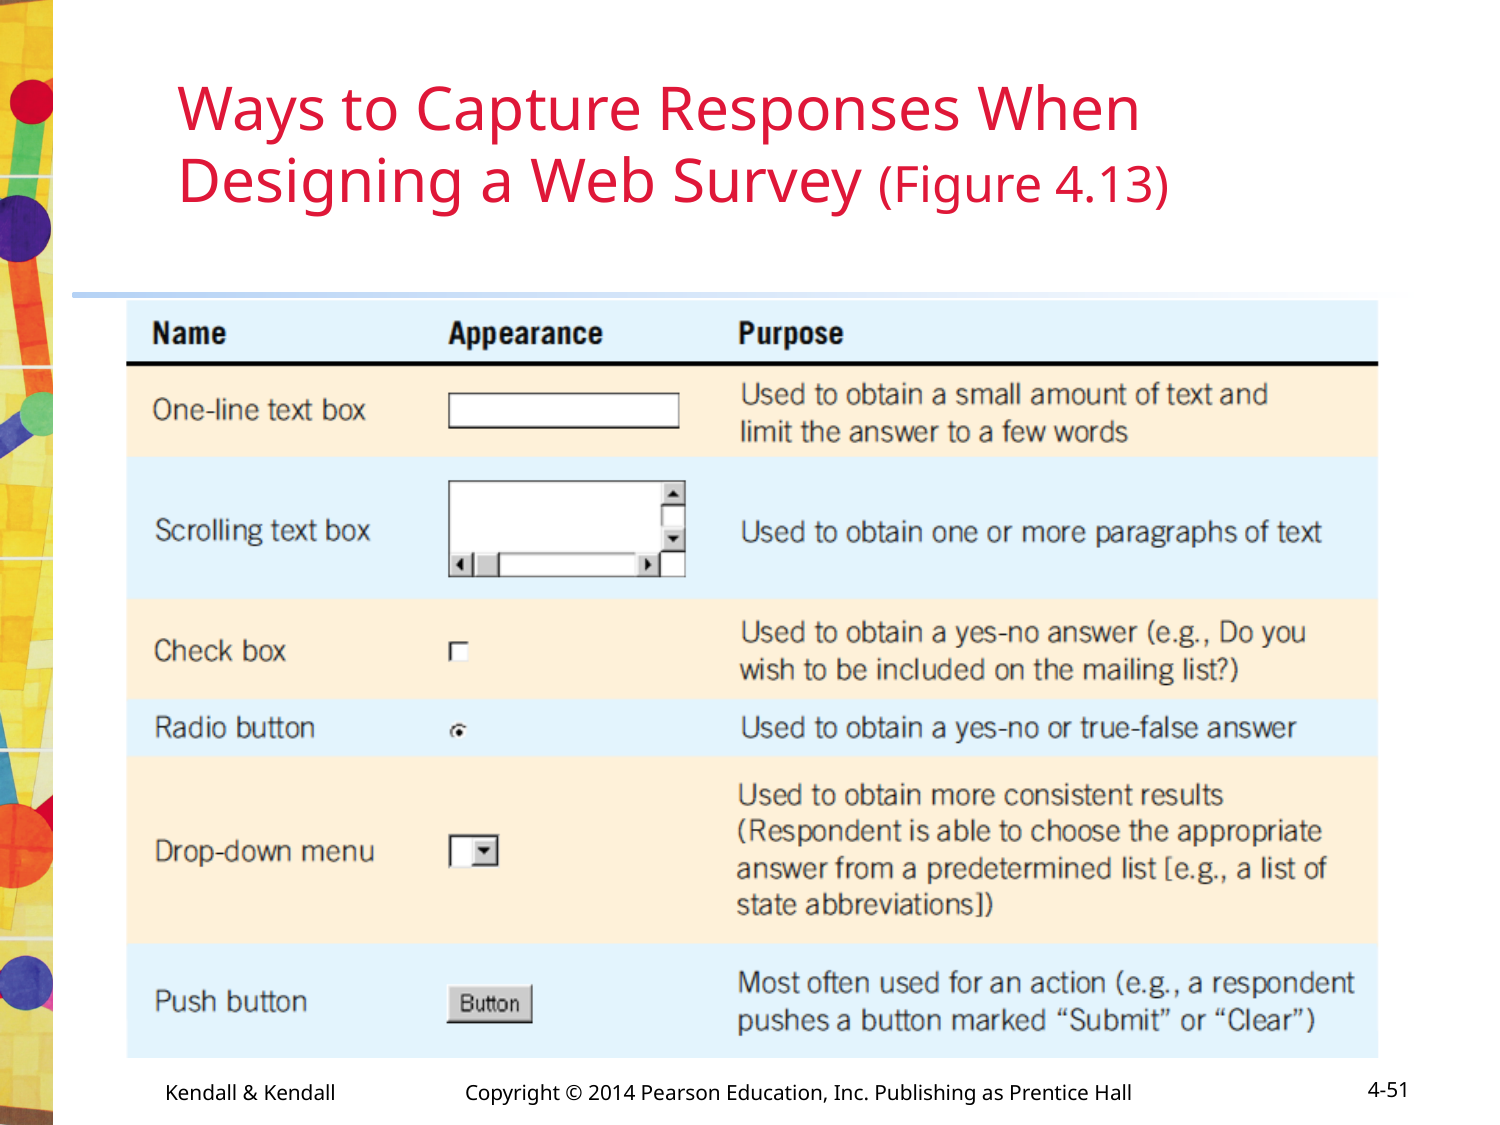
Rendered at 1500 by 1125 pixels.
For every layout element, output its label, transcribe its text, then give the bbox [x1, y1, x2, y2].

slide_number 4-51 [1112, 1037, 1425, 1113]
picture [0, 0, 53, 1125]
slide_number Kendall & Kendall Copyright © 2014 Pearson Education, Inc. Publishing as Prentice Hall [150, 1066, 1112, 1113]
picture [124, 299, 1380, 1058]
title Ways to Capture Responses When Designing a Web Survey (Figure 4.13) [162, 62, 1455, 251]
